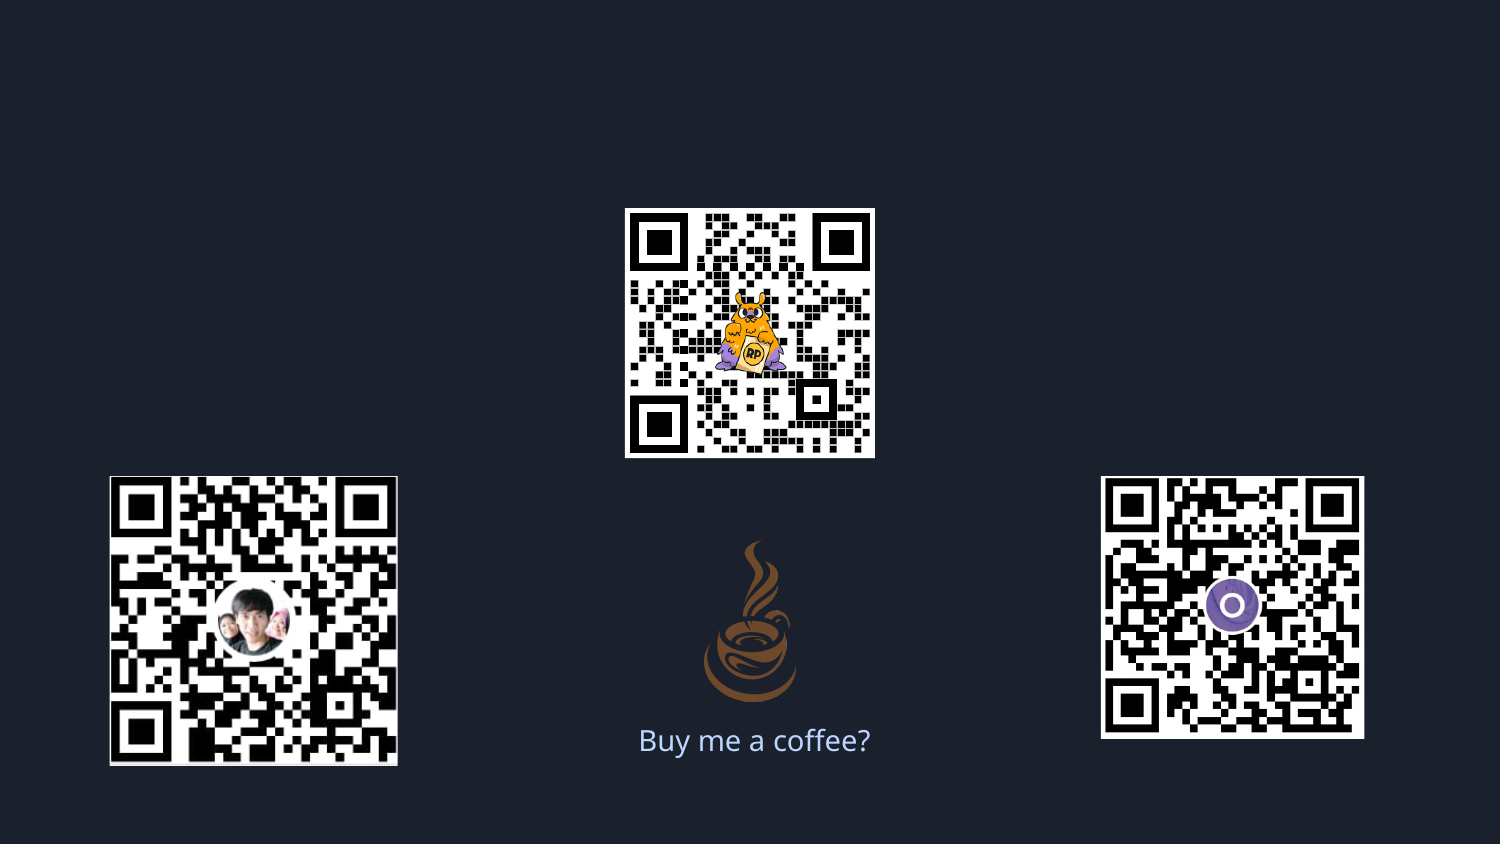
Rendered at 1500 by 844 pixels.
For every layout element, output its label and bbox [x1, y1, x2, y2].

text_box [109, 207, 1365, 767]
picture [704, 540, 796, 702]
